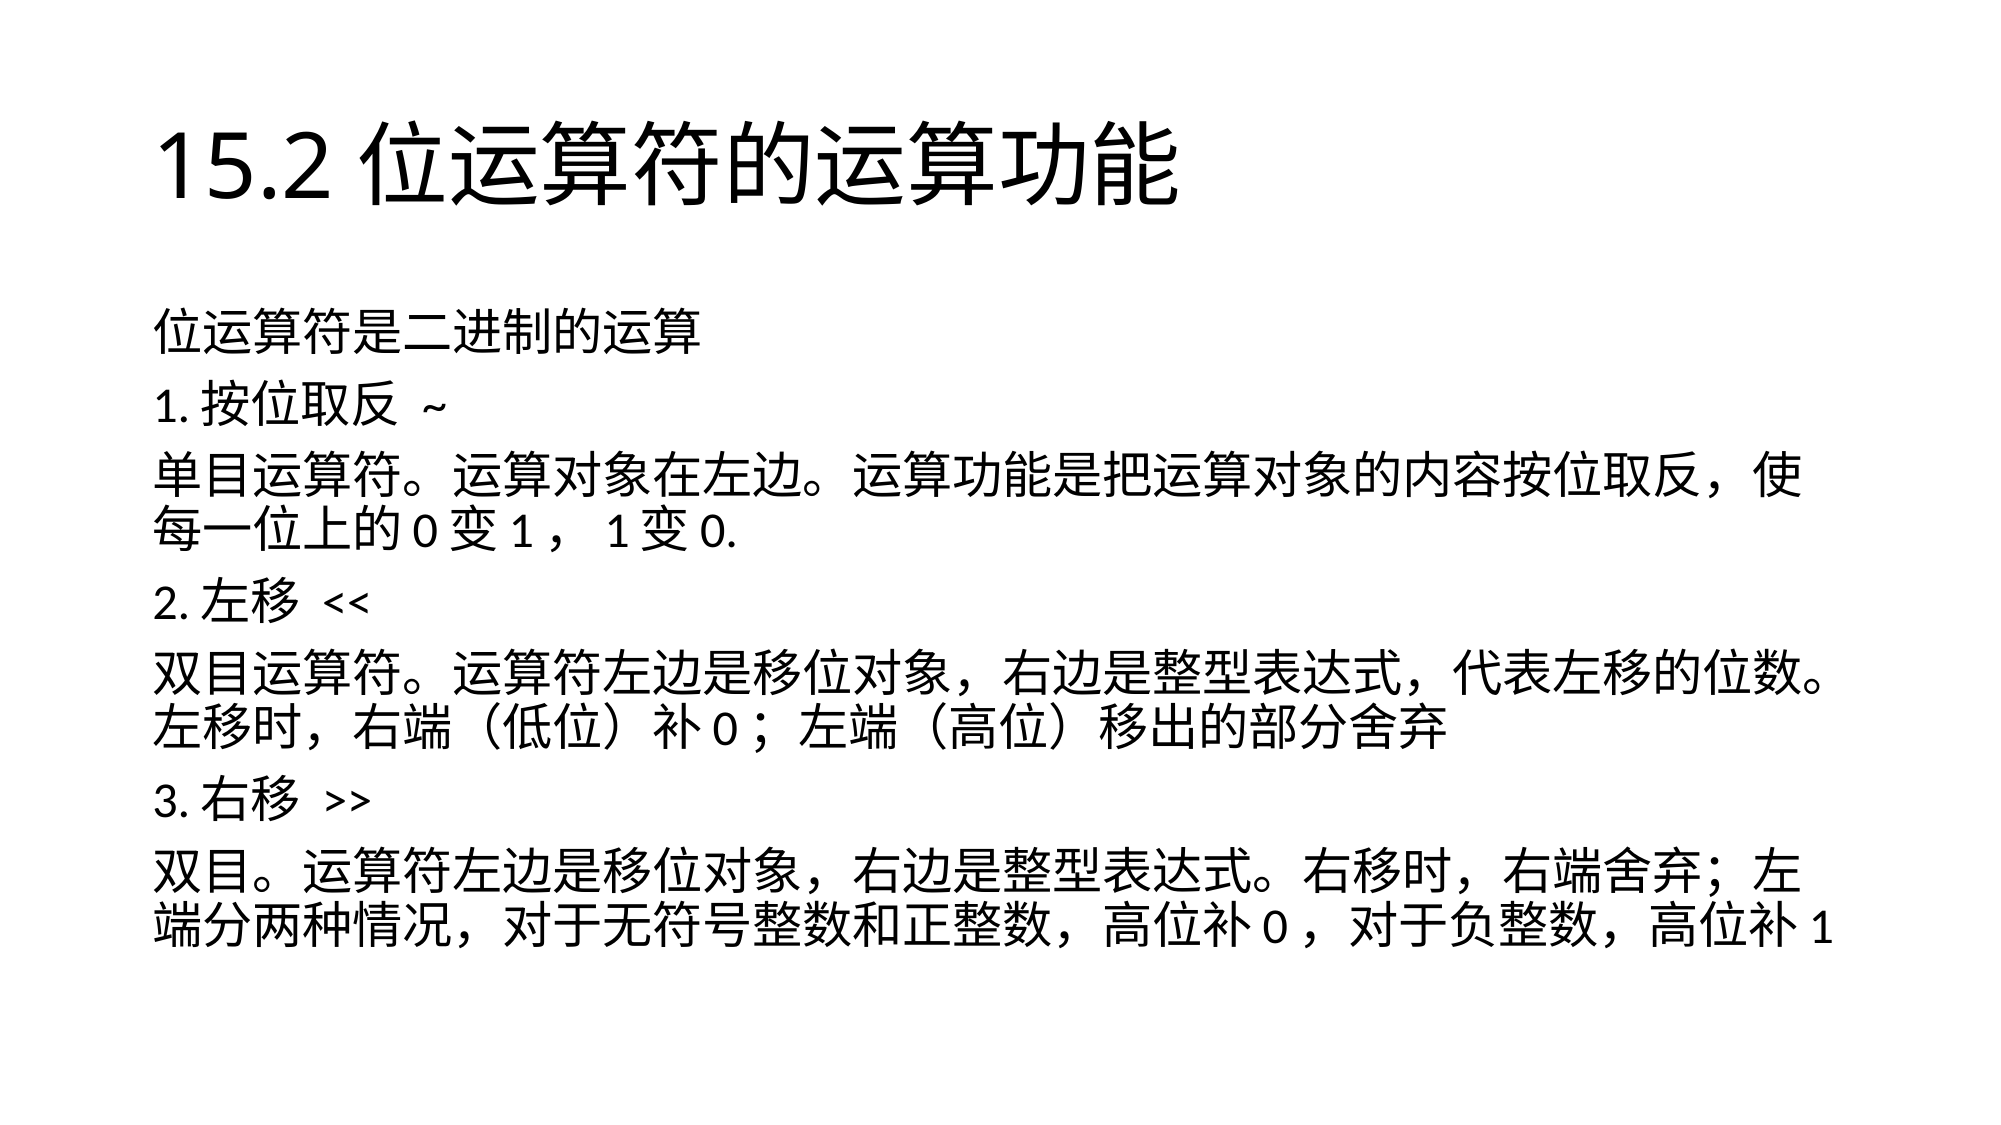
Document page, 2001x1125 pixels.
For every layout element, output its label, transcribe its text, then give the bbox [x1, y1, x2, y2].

list 位运算符是二进制的运算 1.按位取反 ~ 单目运算符。运算对象在左边。运算功能是把运算对象的内容按位取反，使每一位上的0变1，1变0. 2.左移 << 双目运算符。运算符左边是移位对象，右边是整型表达式，代表左移的位数。左移时，右端（低位）补0；左端（高位）移出的部分舍弃 3.右移 >> 双目。运算符左边是移位对象，右边是整型表达式。右移时，右端舍弃；左端分两种情况，对于无符号整数和正整数，高位补0，对于负整数，高位补1 [137, 299, 1863, 1014]
title 15.2位运算符的运算功能 [137, 59, 1863, 278]
